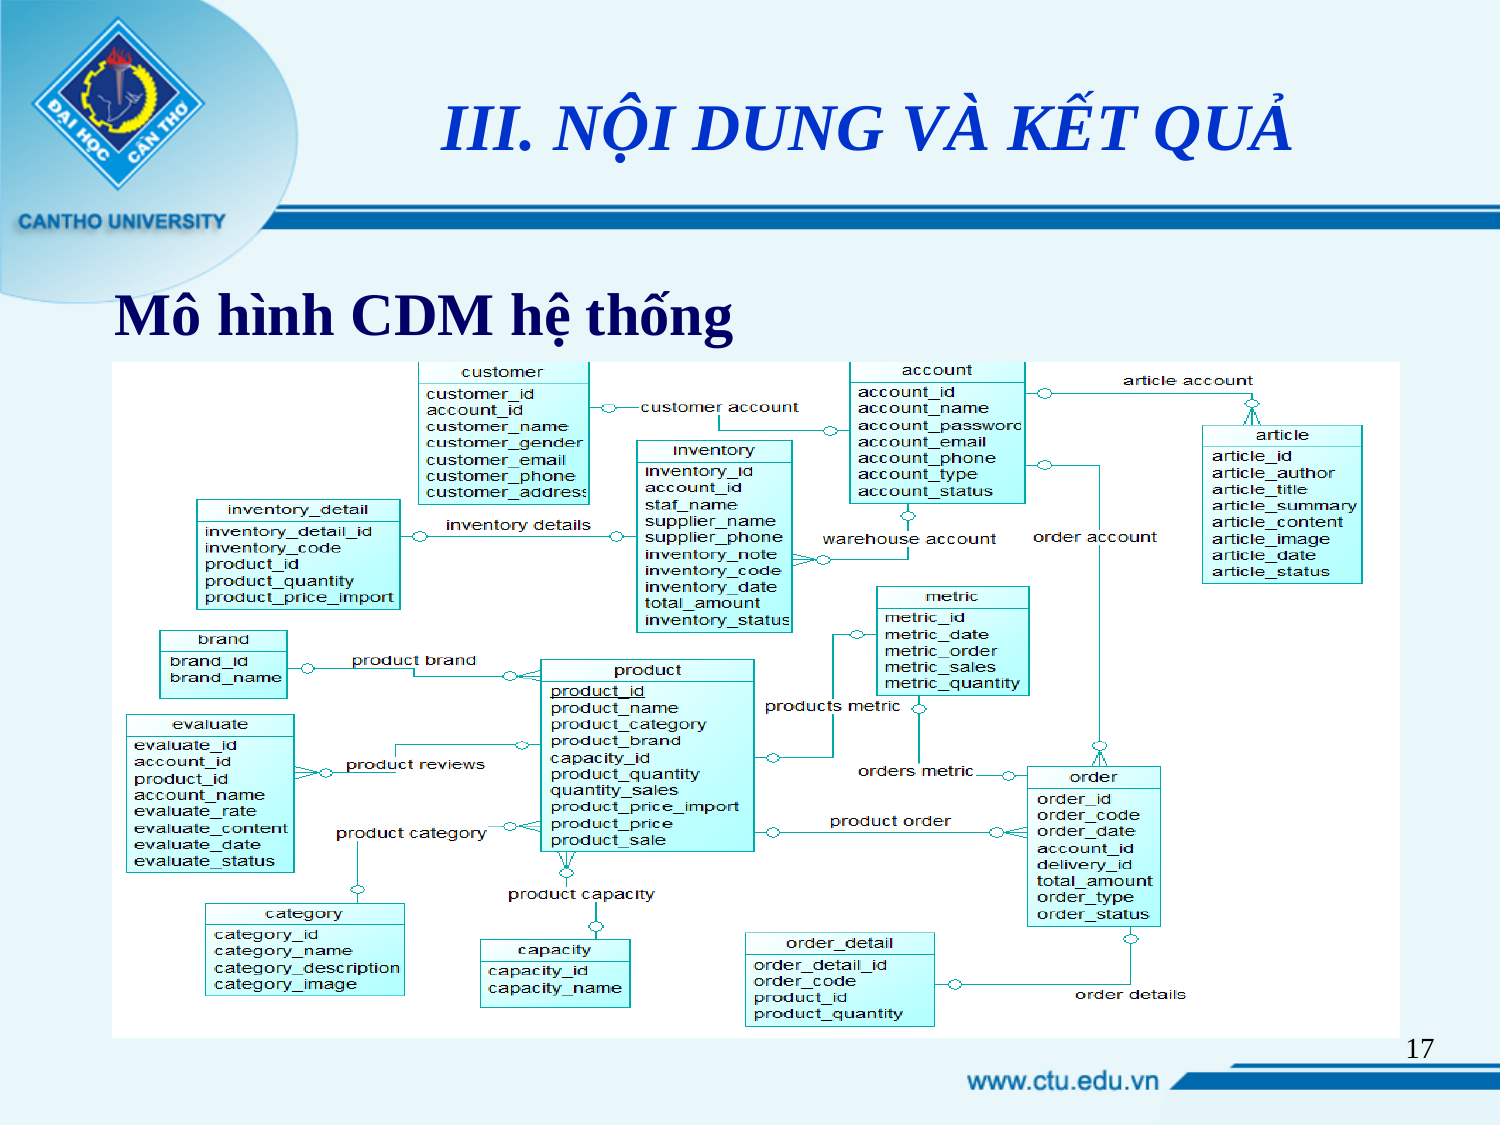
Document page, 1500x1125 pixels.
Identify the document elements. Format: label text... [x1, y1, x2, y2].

picture [0, 0, 1500, 1125]
slide_number 17 [1100, 1021, 1450, 1113]
list Mô hình CDM hệ thống [99, 267, 1450, 1038]
title III. NỘI DUNG VÀ KẾT QUẢ [287, 46, 1450, 202]
